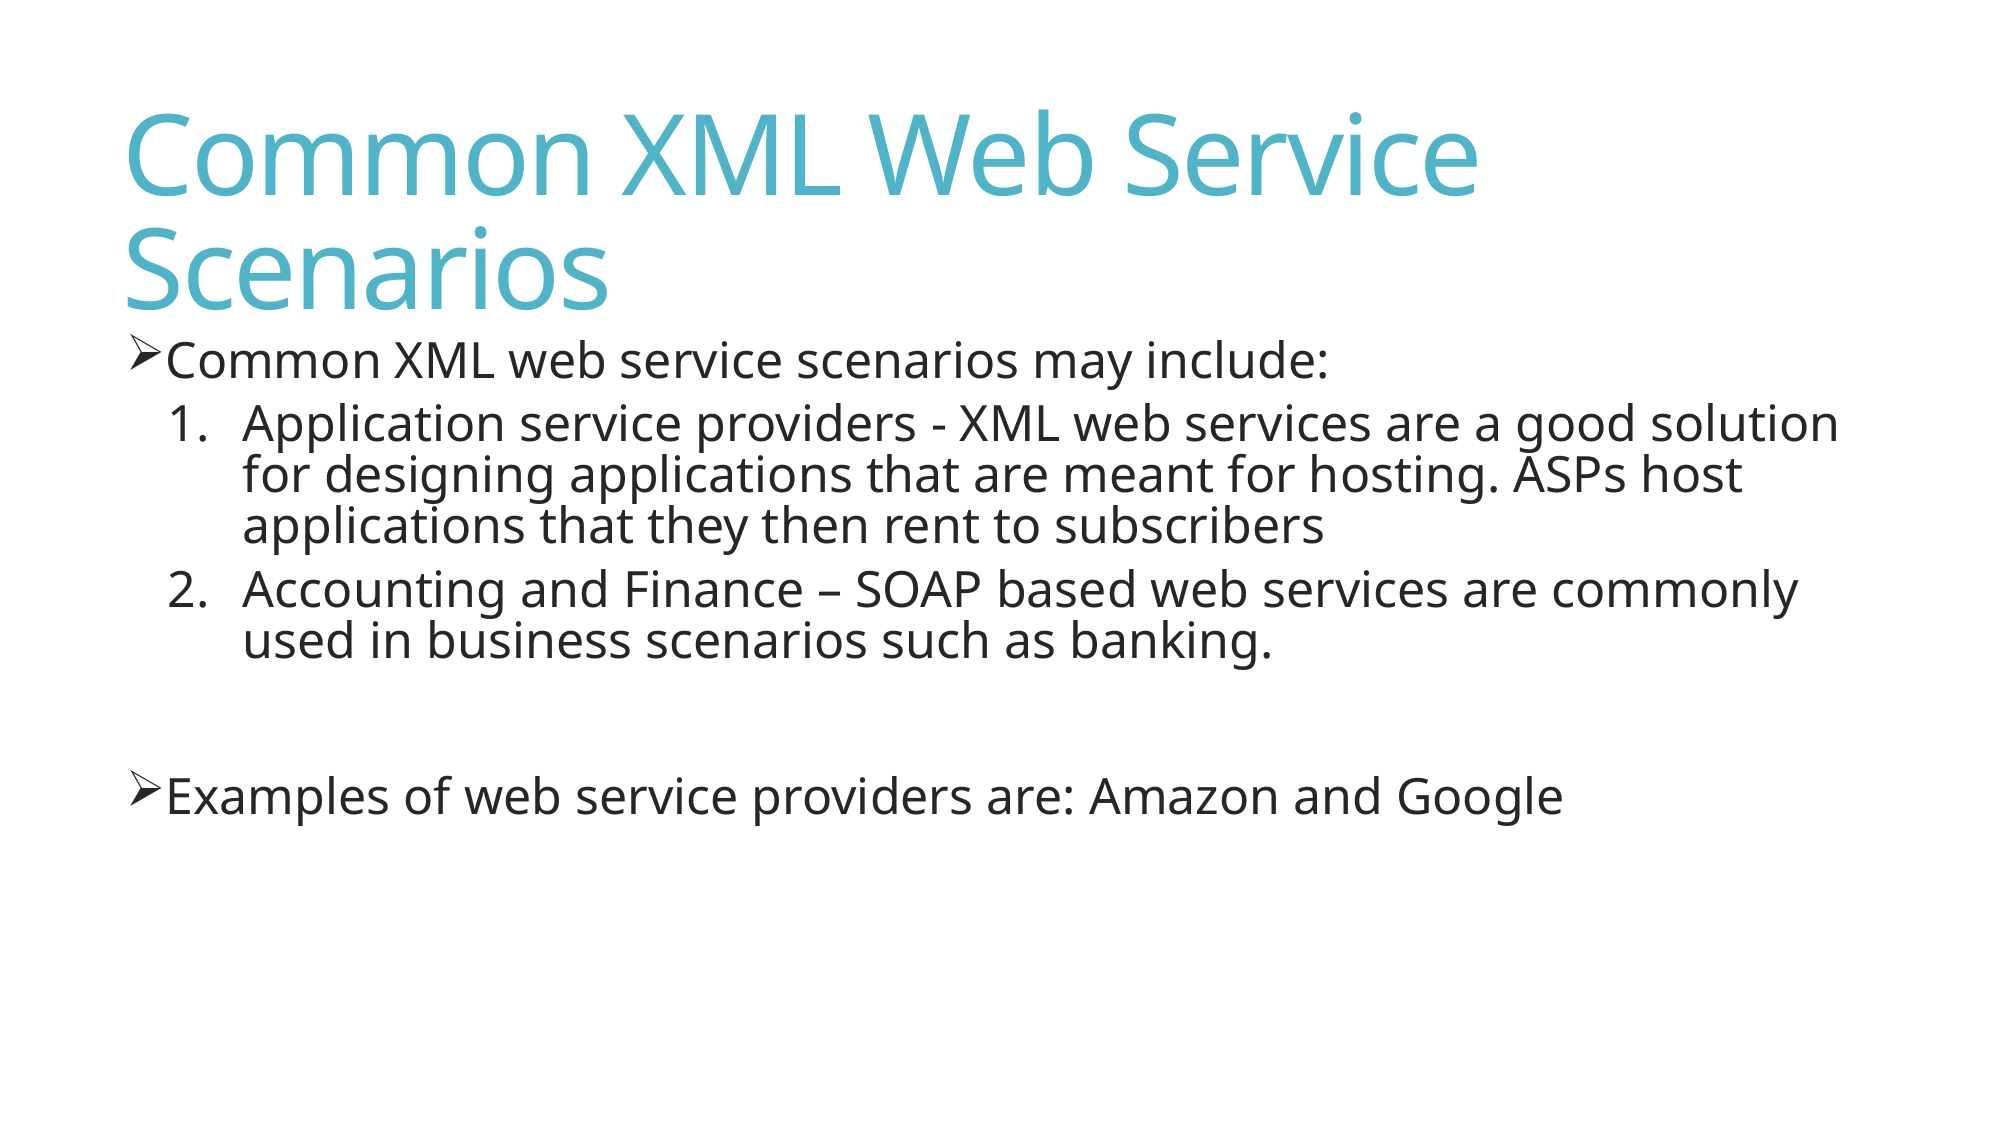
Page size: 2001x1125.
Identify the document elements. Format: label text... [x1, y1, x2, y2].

list Common XML web service scenarios may include: Application service providers - XML web services are a good solution for designing applications that are meant for hosting. ASPs host applications that they then rent to subscribers Accounting and Finance – SOAP based web services are commonly used in business scenarios such as banking. Examples of web service providers are: Amazon and Google [111, 329, 1876, 948]
title Common XML Web Service Scenarios [107, 81, 1875, 354]
